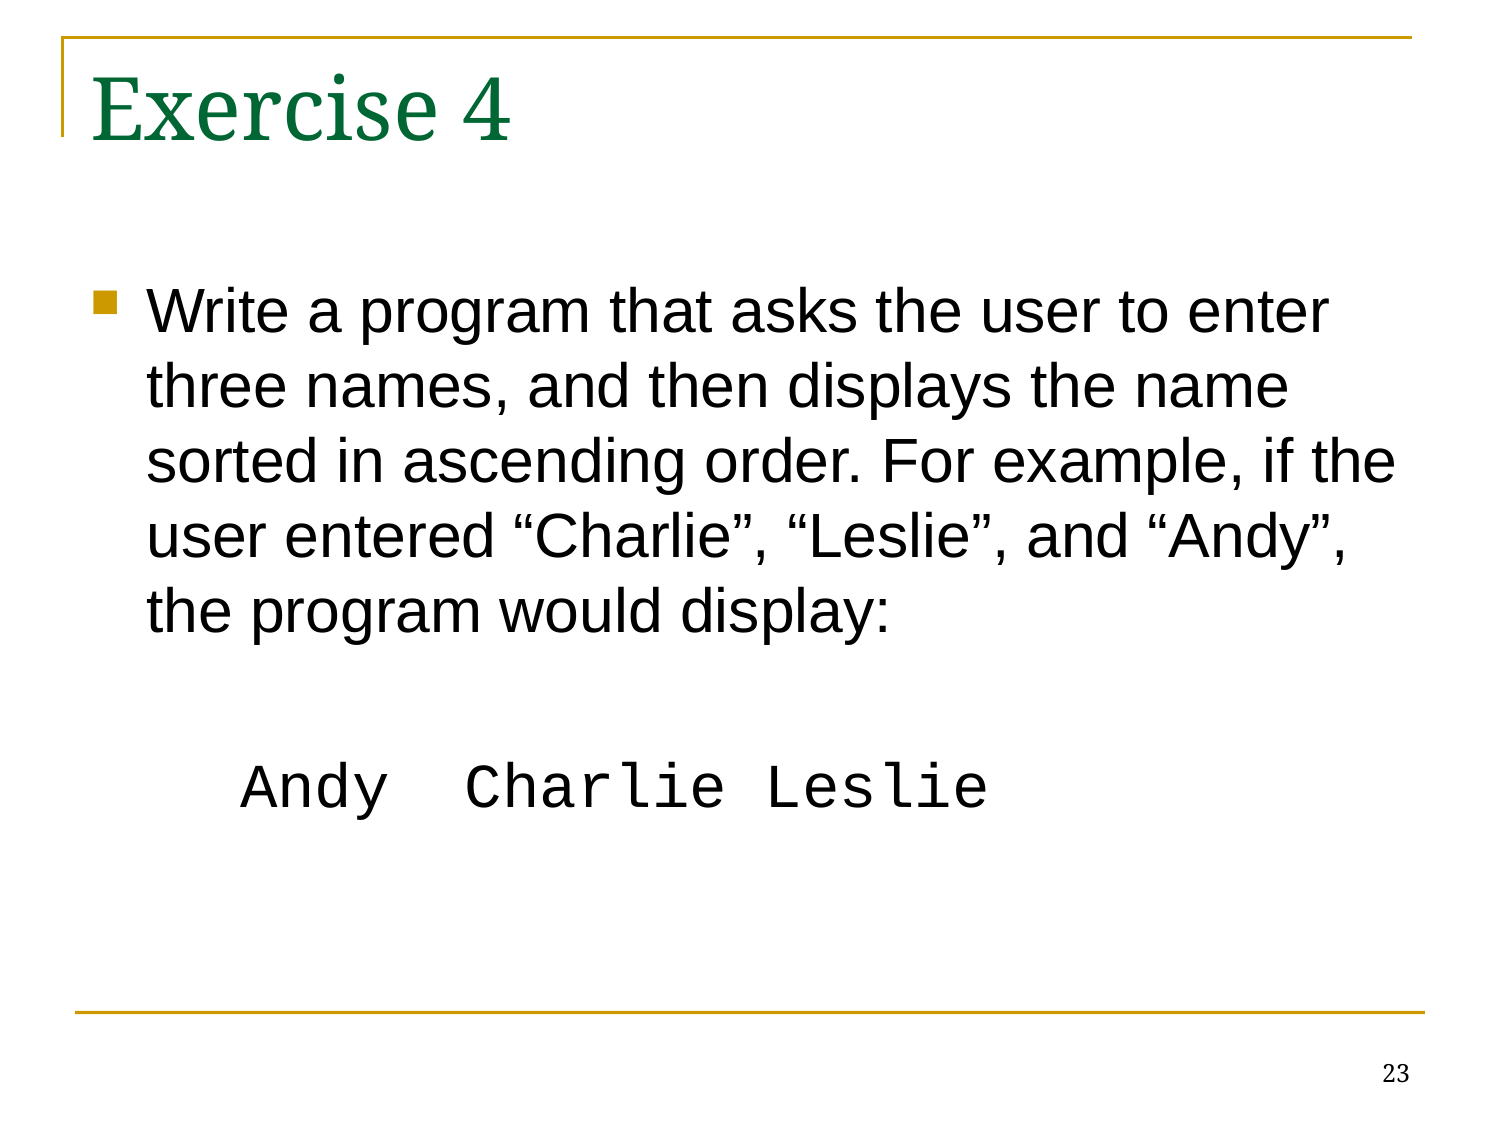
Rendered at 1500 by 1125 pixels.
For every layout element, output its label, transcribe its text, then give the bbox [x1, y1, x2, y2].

title Exercise 4 [74, 45, 1426, 233]
slide_number 23 [1074, 1023, 1426, 1100]
list Write a program that asks the user to enter three names, and then displays the name sorted in ascending order. For example, if the user entered “Charlie”, “Leslie”, and “Andy”, the program would display: Andy Charlie Leslie [74, 262, 1426, 1006]
